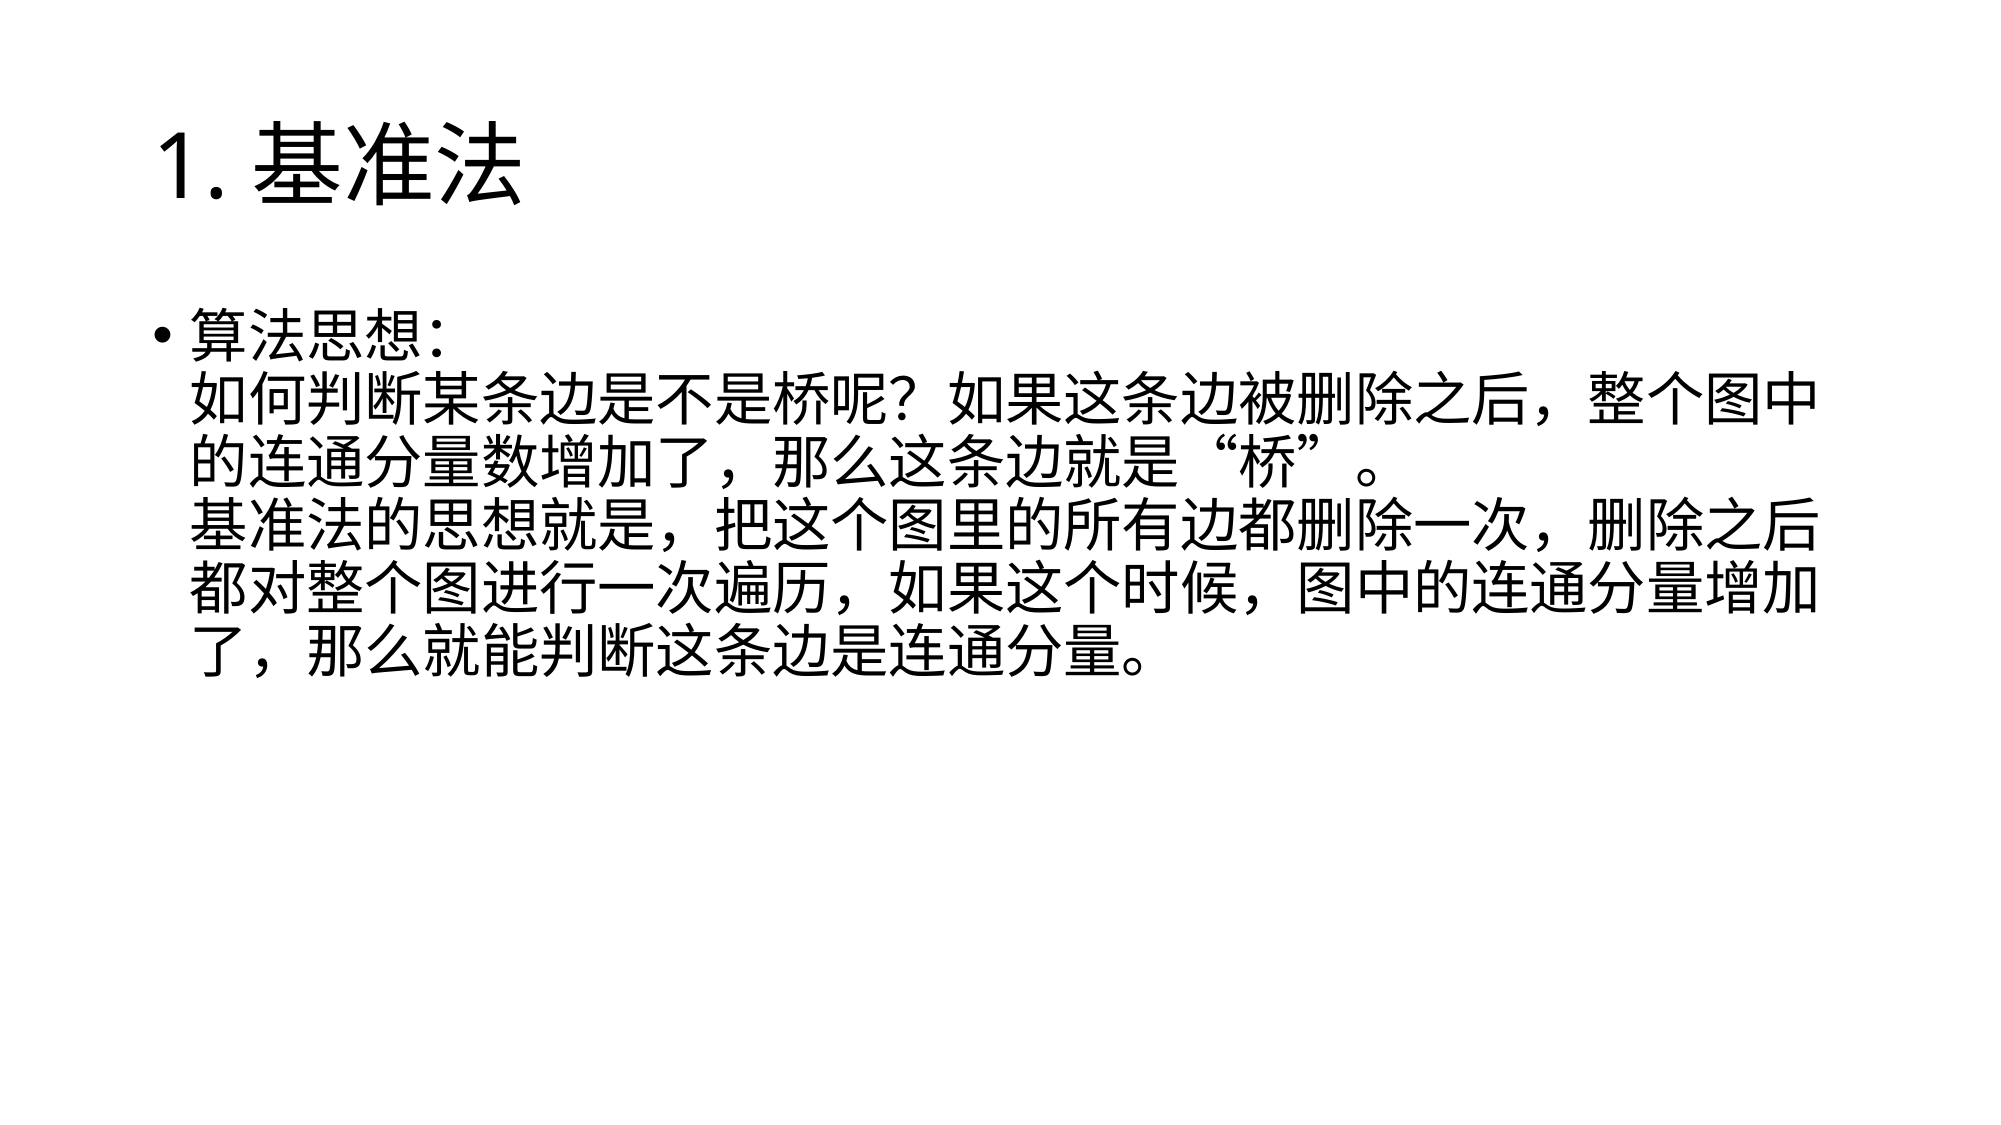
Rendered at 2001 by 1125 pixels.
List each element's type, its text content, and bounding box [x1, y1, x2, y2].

title 1.基准法 [137, 59, 1863, 278]
list 算法思想： 如何判断某条边是不是桥呢？如果这条边被删除之后，整个图中的连通分量数增加了，那么这条边就是“桥”。 基准法的思想就是，把这个图里的所有边都删除一次，删除之后都对整个图进行一次遍历，如果这个时候，图中的连通分量增加了，那么就能判断这条边是连通分量。 [137, 299, 1863, 1014]
